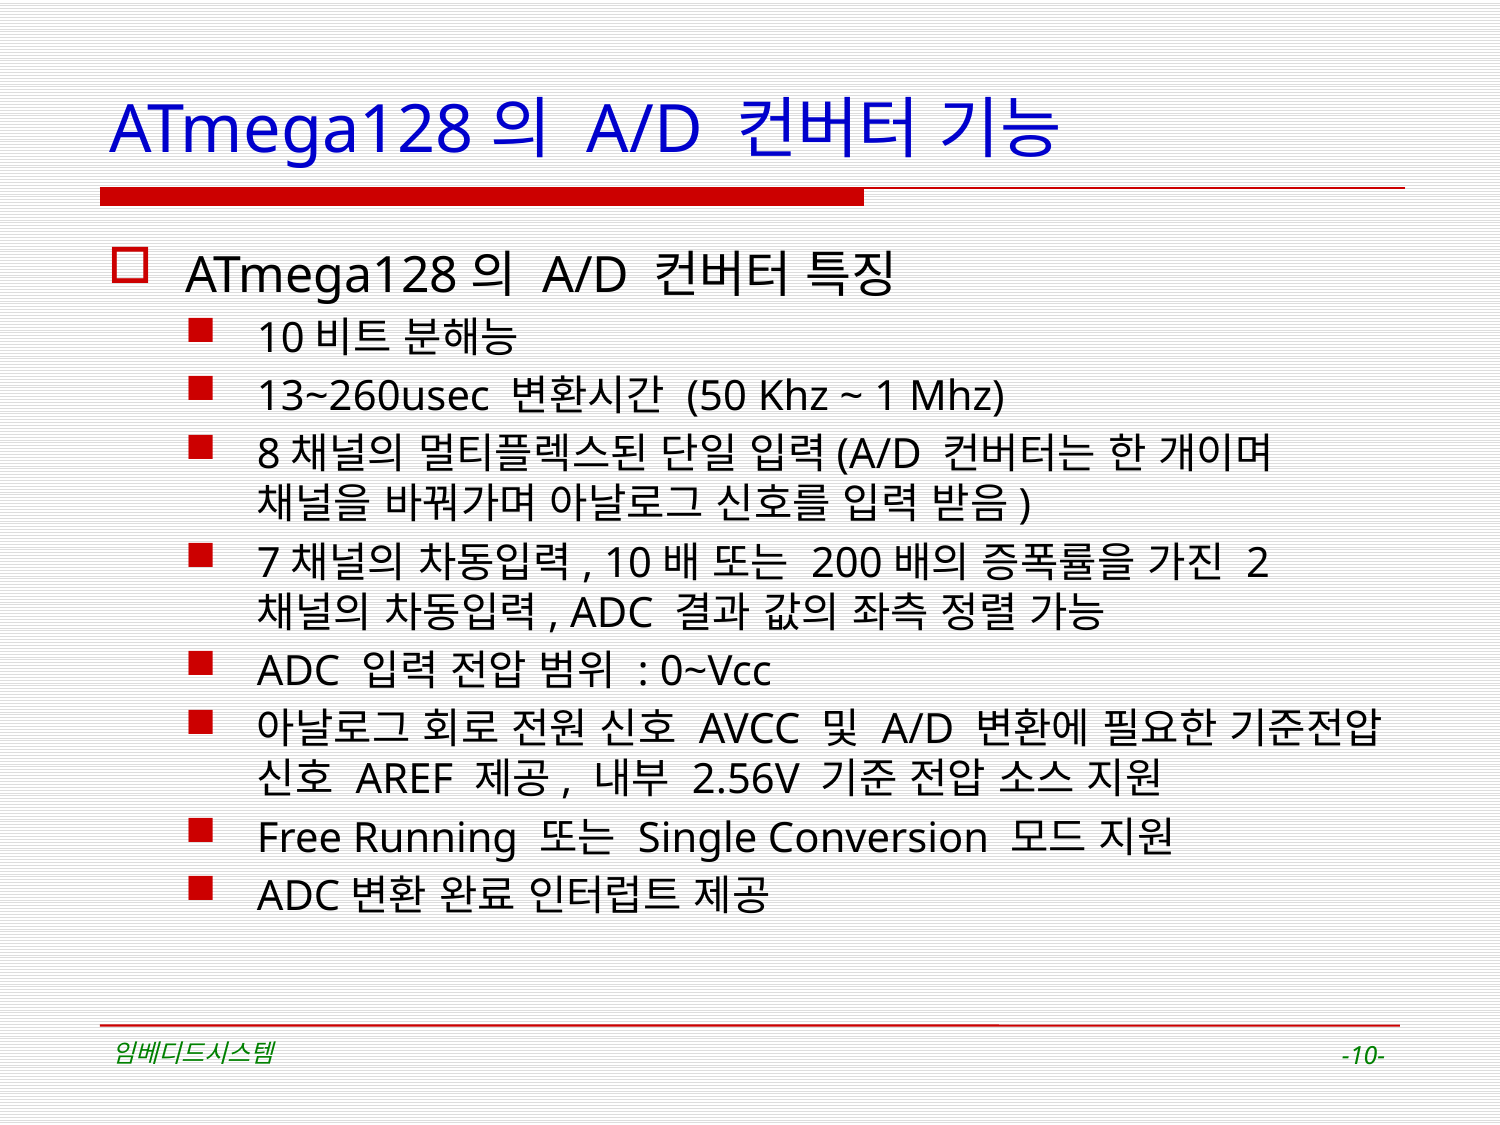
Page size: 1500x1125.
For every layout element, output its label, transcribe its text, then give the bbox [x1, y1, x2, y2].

list ATmega128의 A/D 컨버터 특징 10비트 분해능 13~260usec 변환시간 (50 Khz ~ 1 Mhz) 8채널의 멀티플렉스된 단일 입력(A/D 컨버터는 한 개이며 채널을 바꿔가며 아날로그 신호를 입력 받음) 7채널의 차동입력, 10배 또는 200배의 증폭률을 가진 2채널의 차동입력, ADC 결과 값의 좌측 정렬 가능 ADC 입력 전압 범위 : 0~Vcc 아날로그 회로 전원 신호 AVCC 및 A/D 변환에 필요한 기준전압 신호 AREF 제공, 내부 2.56V 기준 전압 소스 지원 Free Running 또는 Single Conversion 모드 지원 ADC변환 완료 인터럽트 제공 [92, 234, 1406, 1024]
title ATmega128의 A/D 컨버터 기능 [93, 78, 1407, 174]
footer 임베디드시스템 [97, 1029, 959, 1103]
slide_number -10- [1074, 1031, 1401, 1103]
